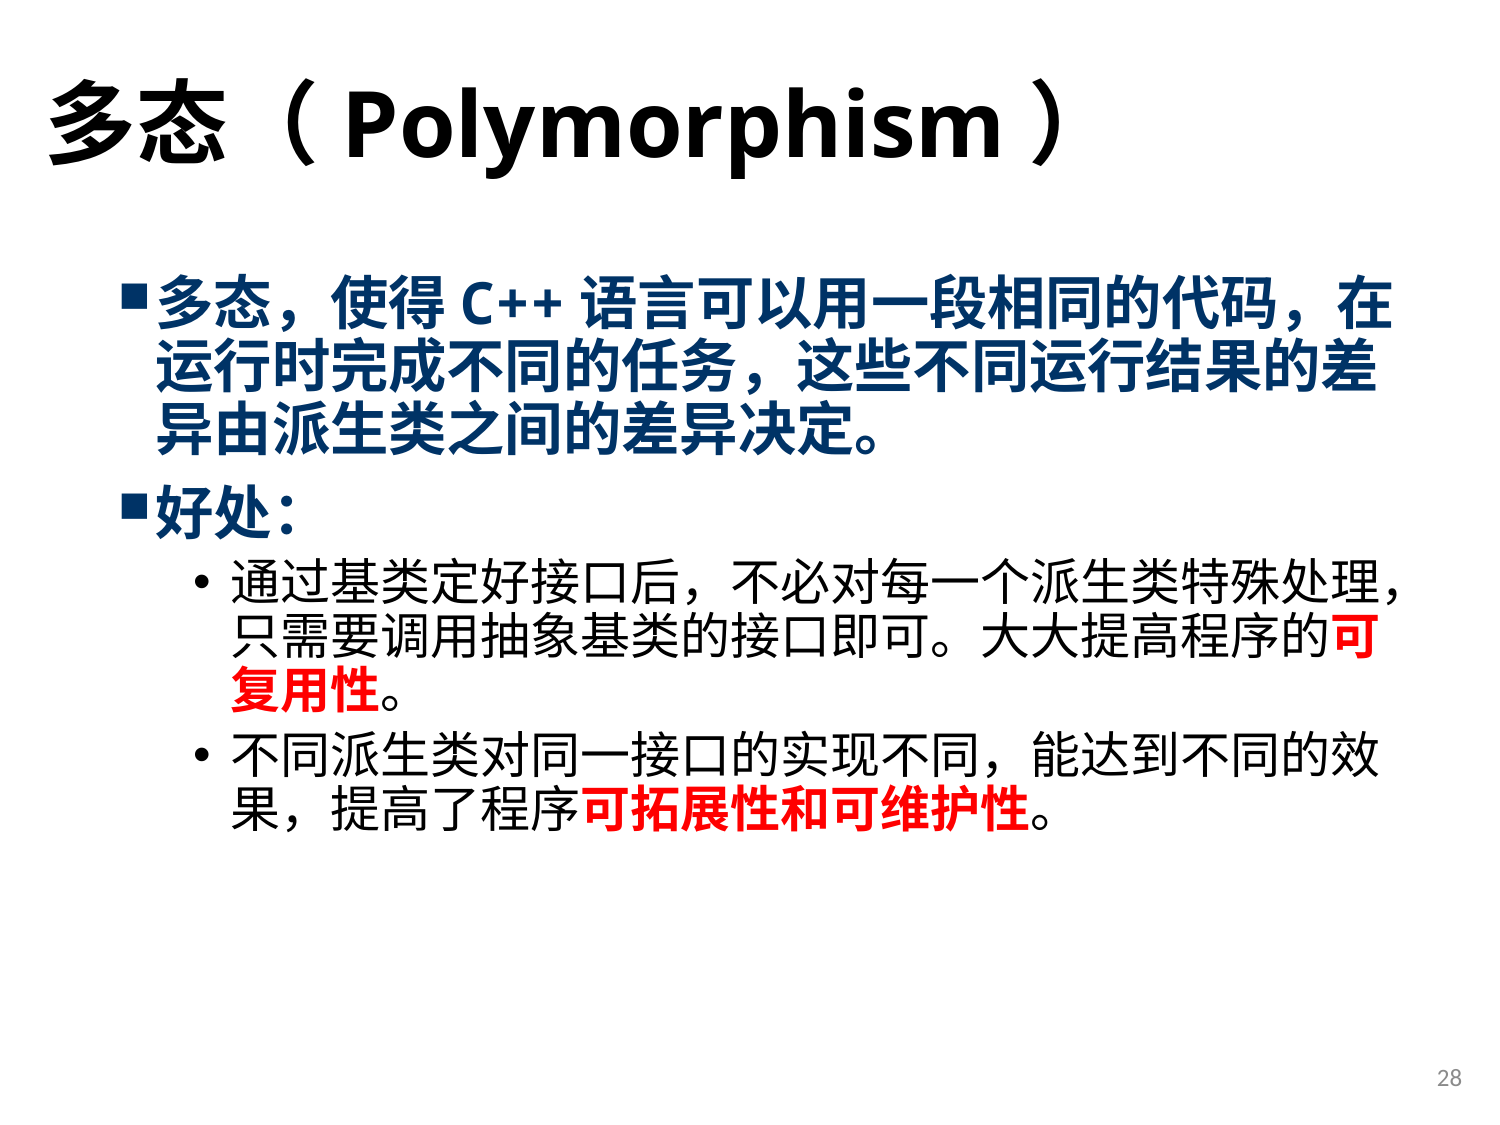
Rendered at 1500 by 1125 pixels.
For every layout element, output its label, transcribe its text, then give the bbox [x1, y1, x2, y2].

slide_number 28 [1139, 1046, 1478, 1107]
list 多态，使得C++语言可以用一段相同的代码，在运行时完成不同的任务，这些不同运行结果的差异由派生类之间的差异决定。 好处： 通过基类定好接口后，不必对每一个派生类特殊处理，只需要调用抽象基类的接口即可。大大提高程序的可复用性。 不同派生类对同一接口的实现不同，能达到不同的效果，提高了程序可拓展性和可维护性。 [103, 267, 1424, 1047]
title 多态（Polymorphism） [29, 19, 1324, 237]
